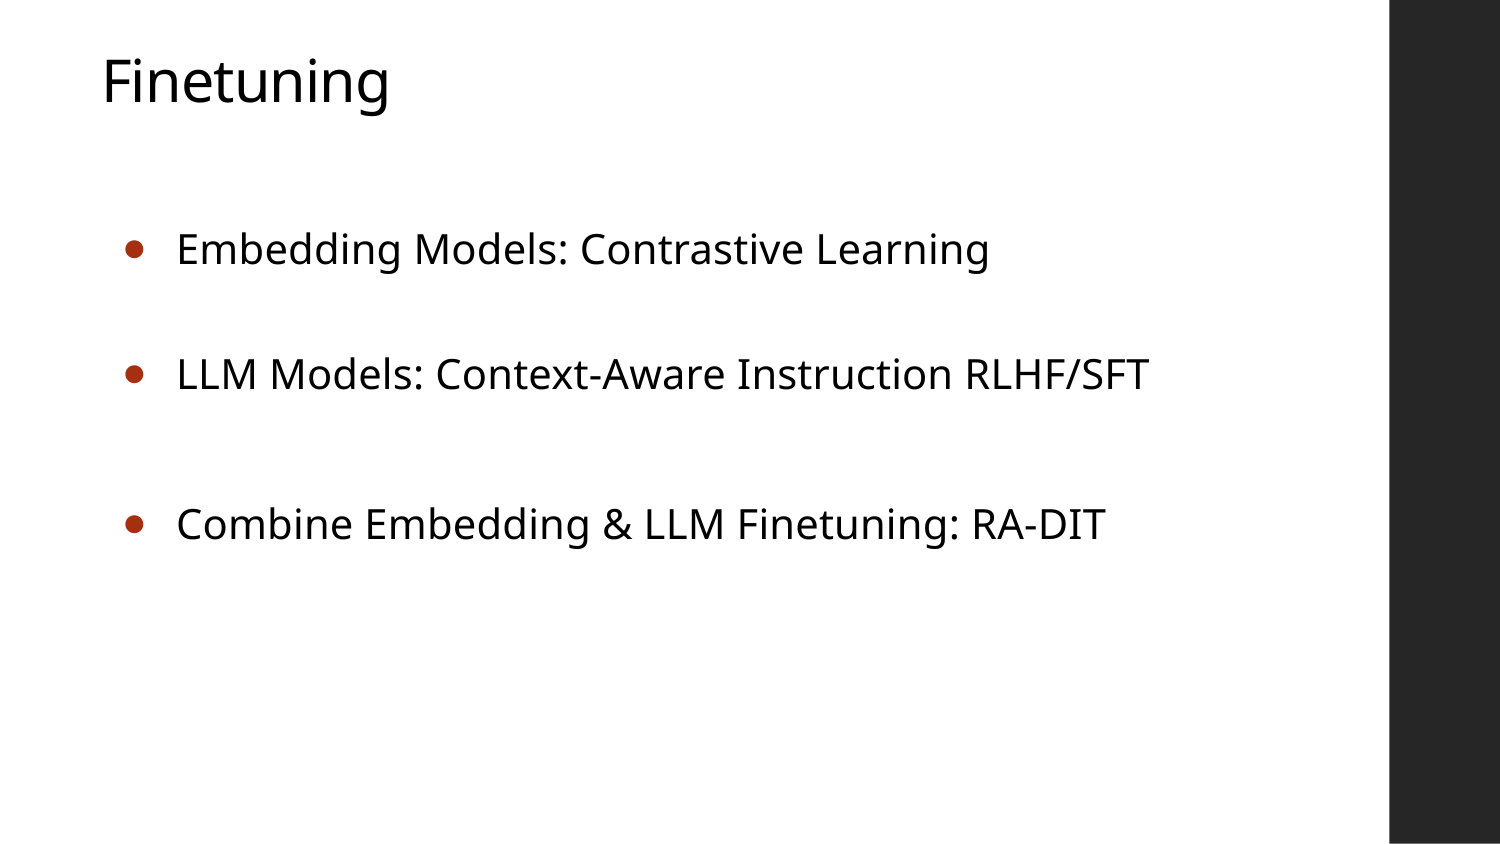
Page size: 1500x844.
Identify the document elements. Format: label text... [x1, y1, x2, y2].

list Embedding Models: Contrastive Learning LLM Models: Context-Aware Instruction RLHF/SFT Combine Embedding & LLM Finetuning: RA-DIT [86, 182, 1330, 720]
title Finetuning [86, 36, 1138, 131]
